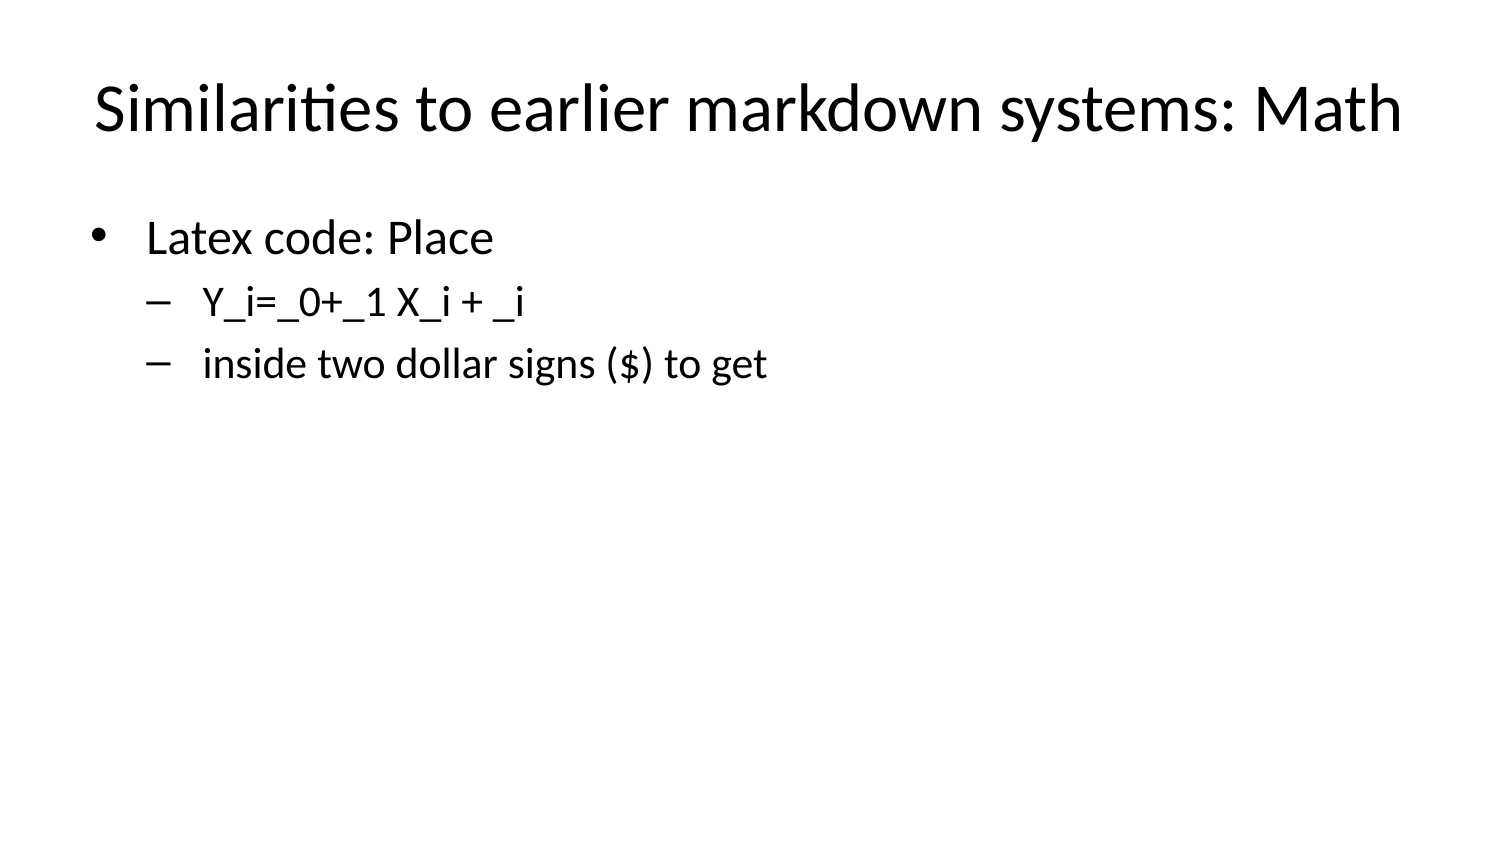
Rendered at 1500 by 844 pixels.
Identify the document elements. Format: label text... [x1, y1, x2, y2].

title Similarities to earlier markdown systems: Math [75, 33, 1425, 175]
